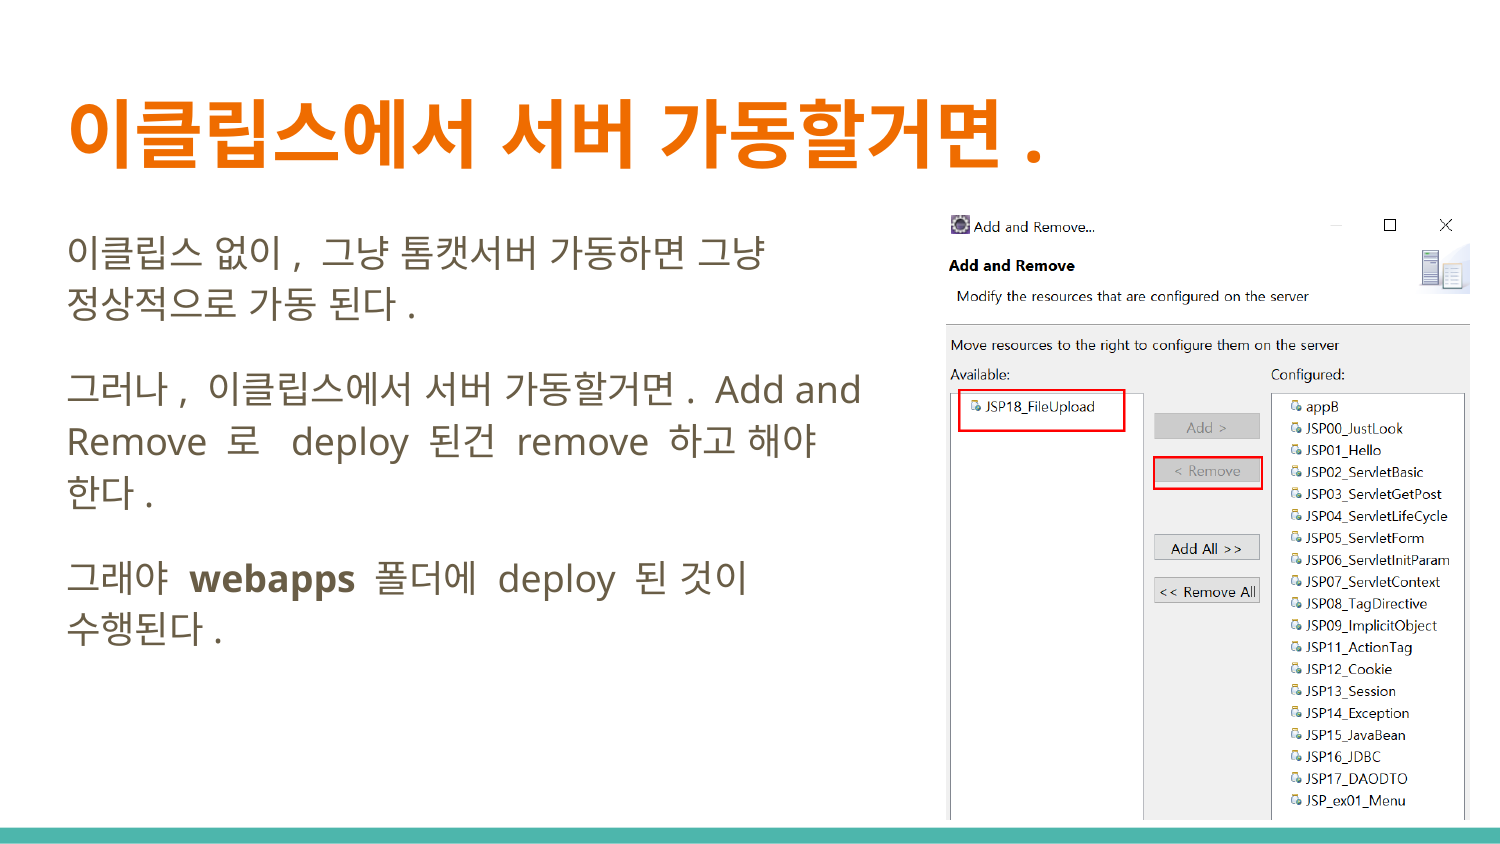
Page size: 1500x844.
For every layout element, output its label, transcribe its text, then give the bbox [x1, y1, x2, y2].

picture [946, 215, 1471, 821]
title 이클립스에서 서버 가동할거면. [51, 72, 1449, 189]
list 이클립스 없이, 그냥 톰캣서버 가동하면 그냥 정상적으로 가동 된다. 그러나, 이클립스에서 서버 가동할거면. Add and Remove 로 deploy 된건 remove 하고 해야 한다. 그래야 webapps 폴더에 deploy 된 것이 수행된다. [51, 207, 897, 750]
